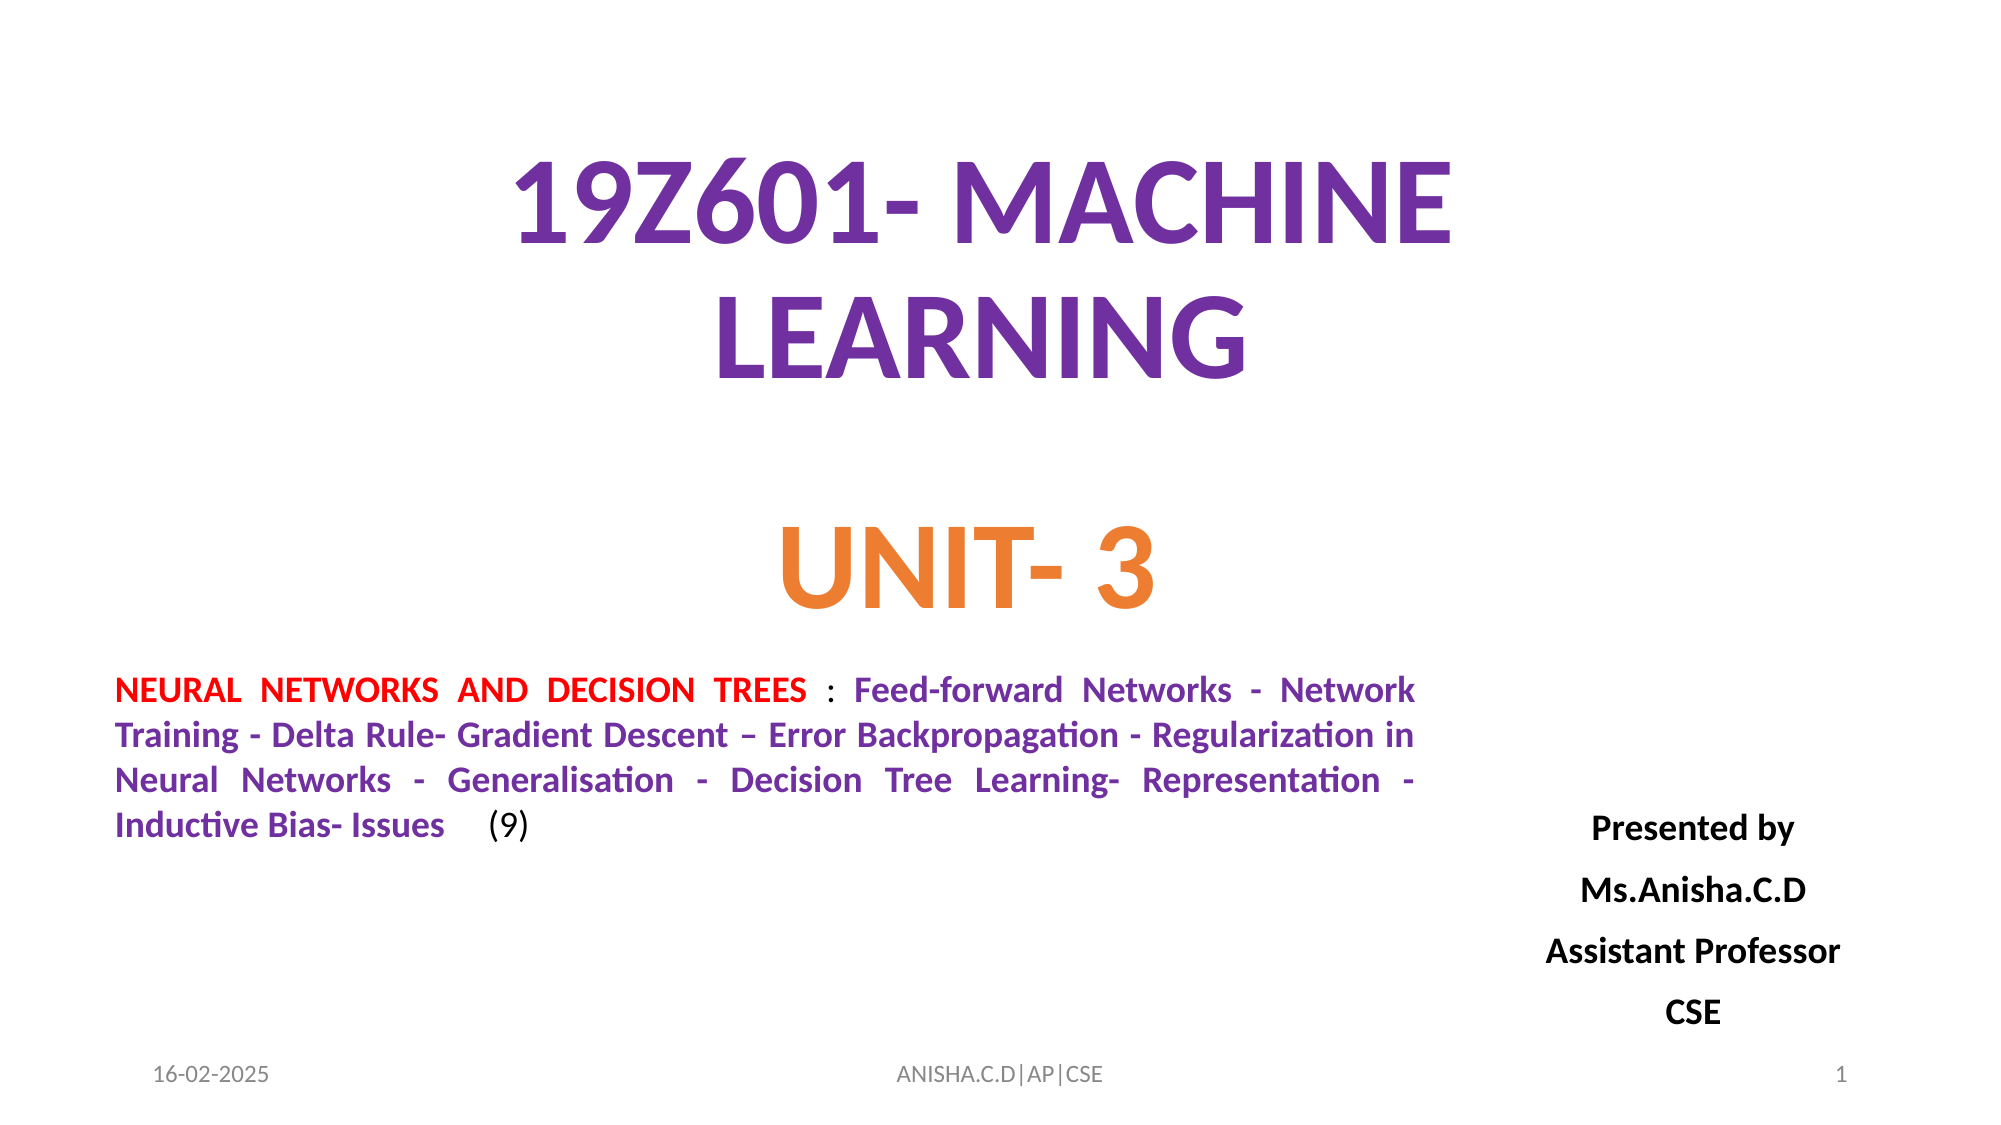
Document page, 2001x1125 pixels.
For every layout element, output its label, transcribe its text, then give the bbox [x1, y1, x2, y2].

text_box NEURAL NETWORKS AND DECISION TREES : Feed-forward Networks - Network Training - Delta Rule- Gradient Descent – Error Backpropagation - Regularization in Neural Networks - Generalisation - Decision Tree Learning- Representation - Inductive Bias- Issues (9) [99, 657, 1431, 897]
slide_number ‹#› [1412, 1042, 1863, 1103]
title 19Z601- MACHINE LEARNING [231, 21, 1732, 413]
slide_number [137, 1042, 588, 1103]
footer ANISHA.C.D|AP|CSE [662, 1042, 1338, 1103]
text_box UNIT- 3 [231, 251, 1731, 643]
subtitle Presented by Ms.Anisha.C.D Assistant Professor CSE [1486, 800, 1900, 952]
